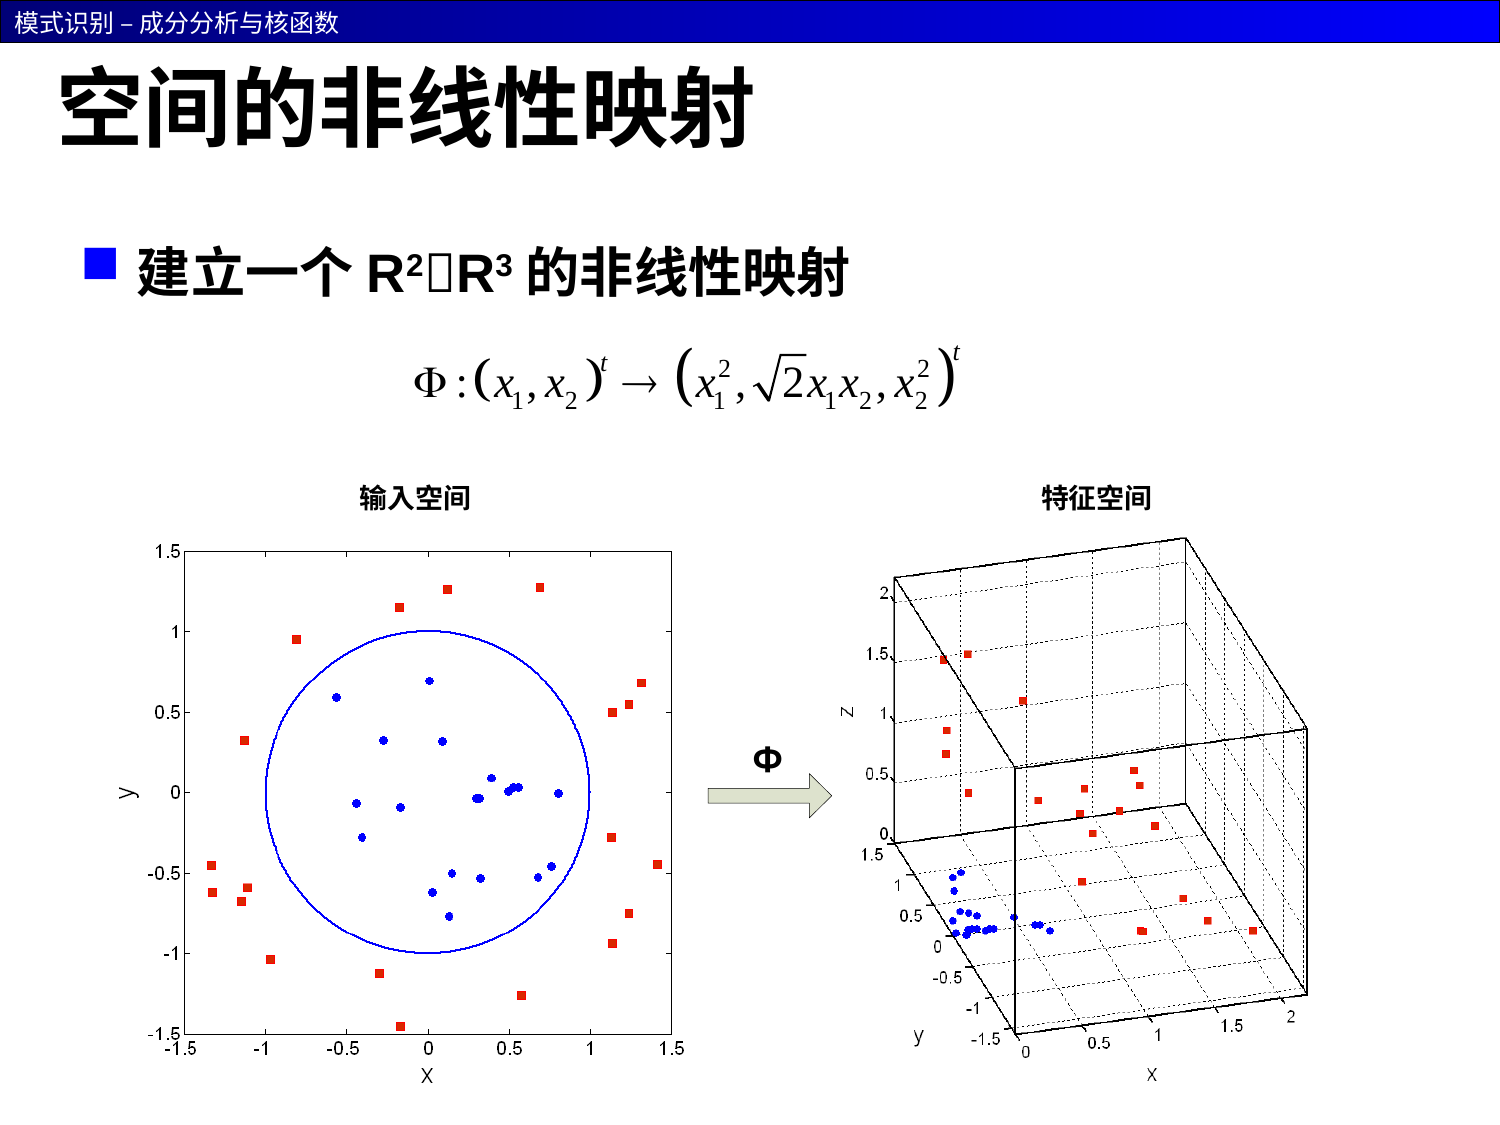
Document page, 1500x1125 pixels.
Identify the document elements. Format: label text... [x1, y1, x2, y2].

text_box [100, 467, 1360, 1090]
list 建立一个R2R3的非线性映射 [65, 230, 1416, 350]
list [407, 330, 972, 432]
title 空间的非线性映射 [41, 45, 1425, 209]
